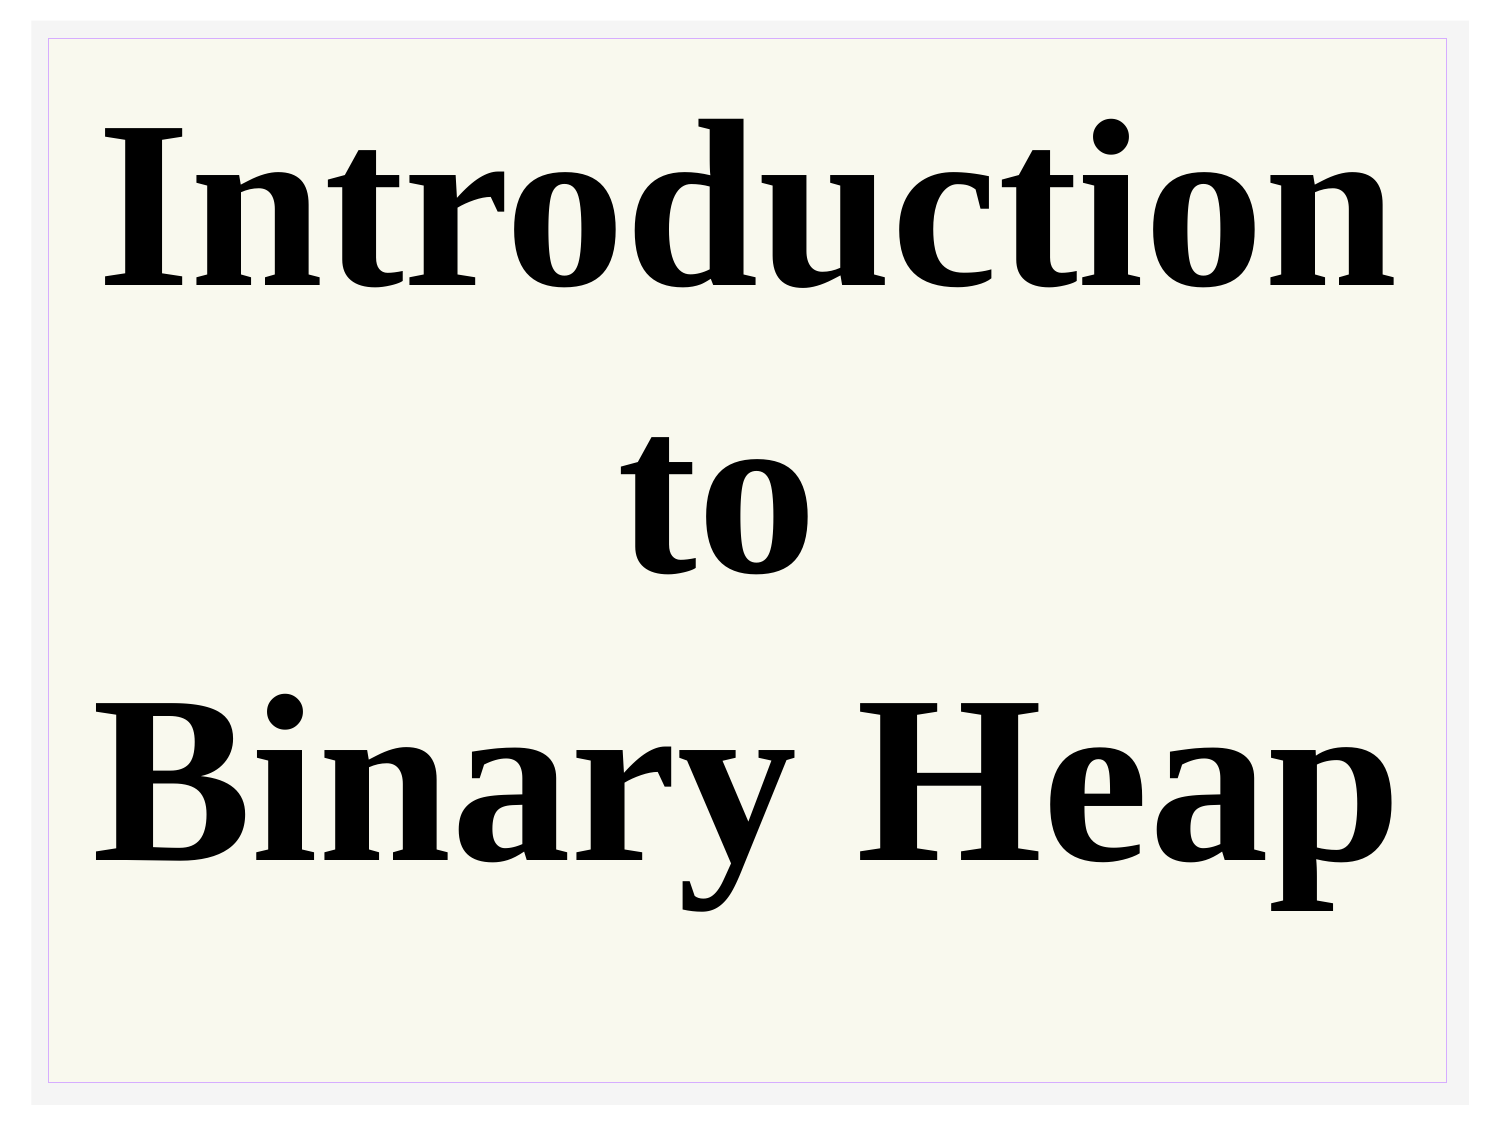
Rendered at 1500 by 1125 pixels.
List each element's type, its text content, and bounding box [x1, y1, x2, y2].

list Introduction to Binary Heap [48, 38, 1447, 1083]
